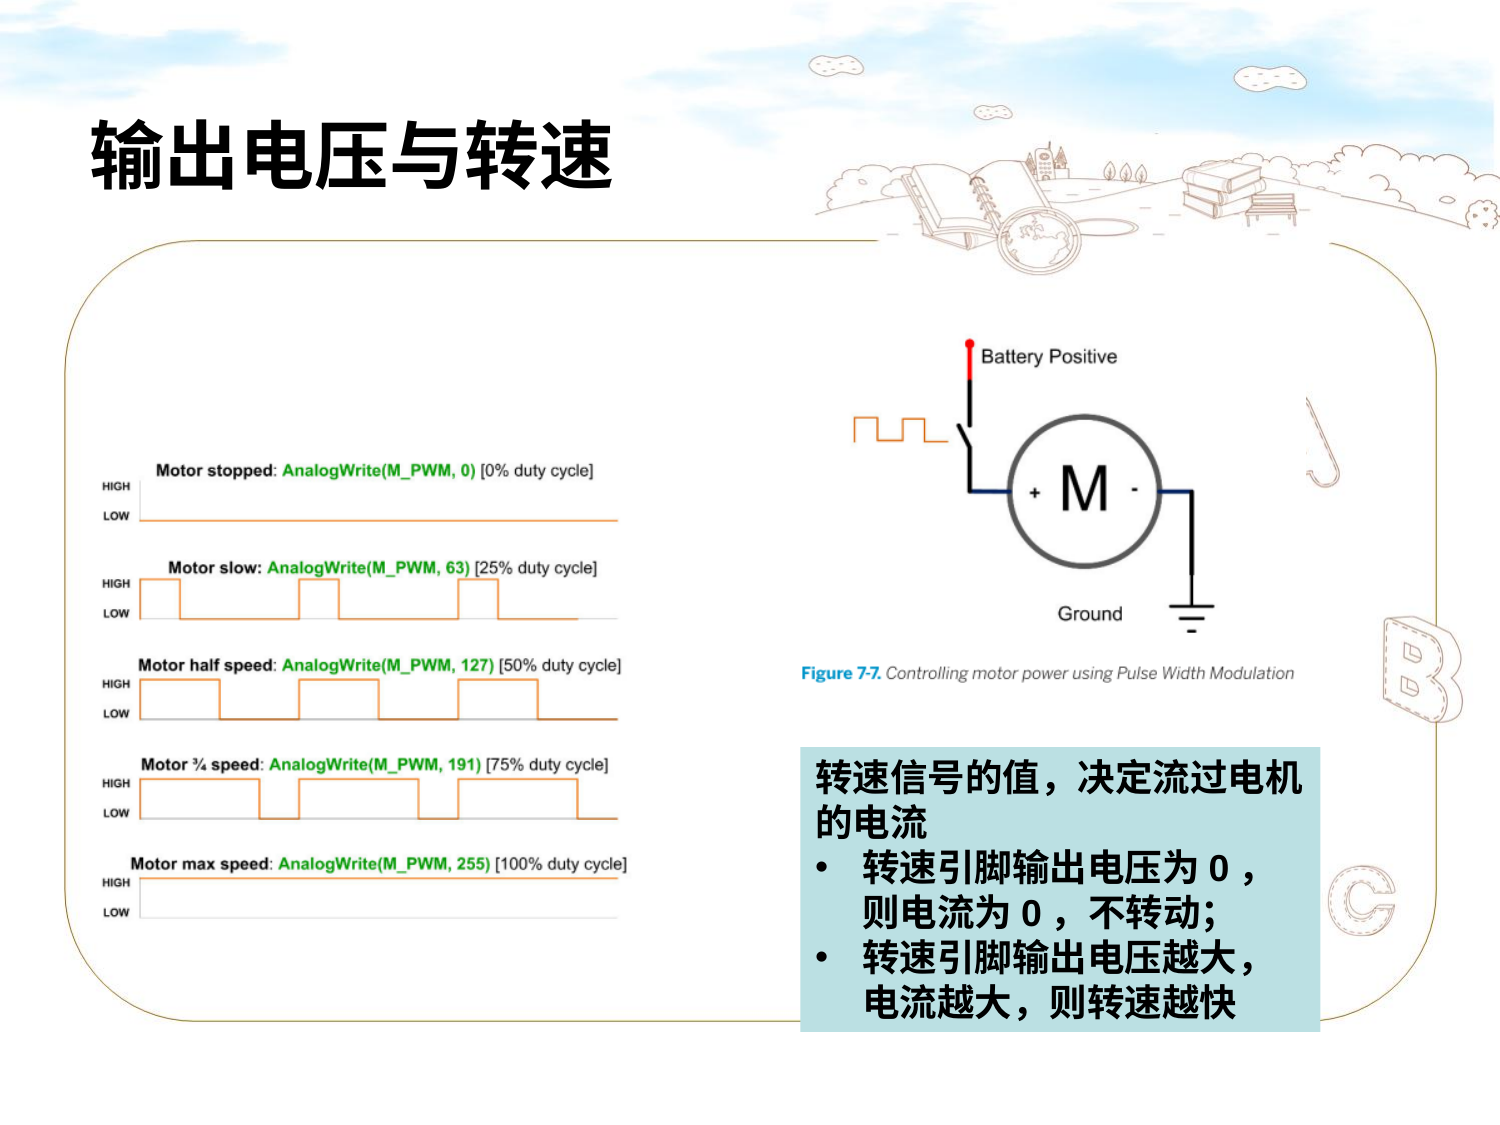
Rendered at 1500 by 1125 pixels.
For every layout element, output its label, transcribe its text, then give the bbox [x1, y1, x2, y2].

picture [0, 0, 1500, 1125]
text_box 转速信号的值，决定流过电机的电流 转速引脚输出电压为0，则电流为0，不转动； 转速引脚输出电压越大，电流越大，则转速越快 [800, 747, 1321, 1032]
title 输出电压与转速 [74, 74, 1426, 233]
